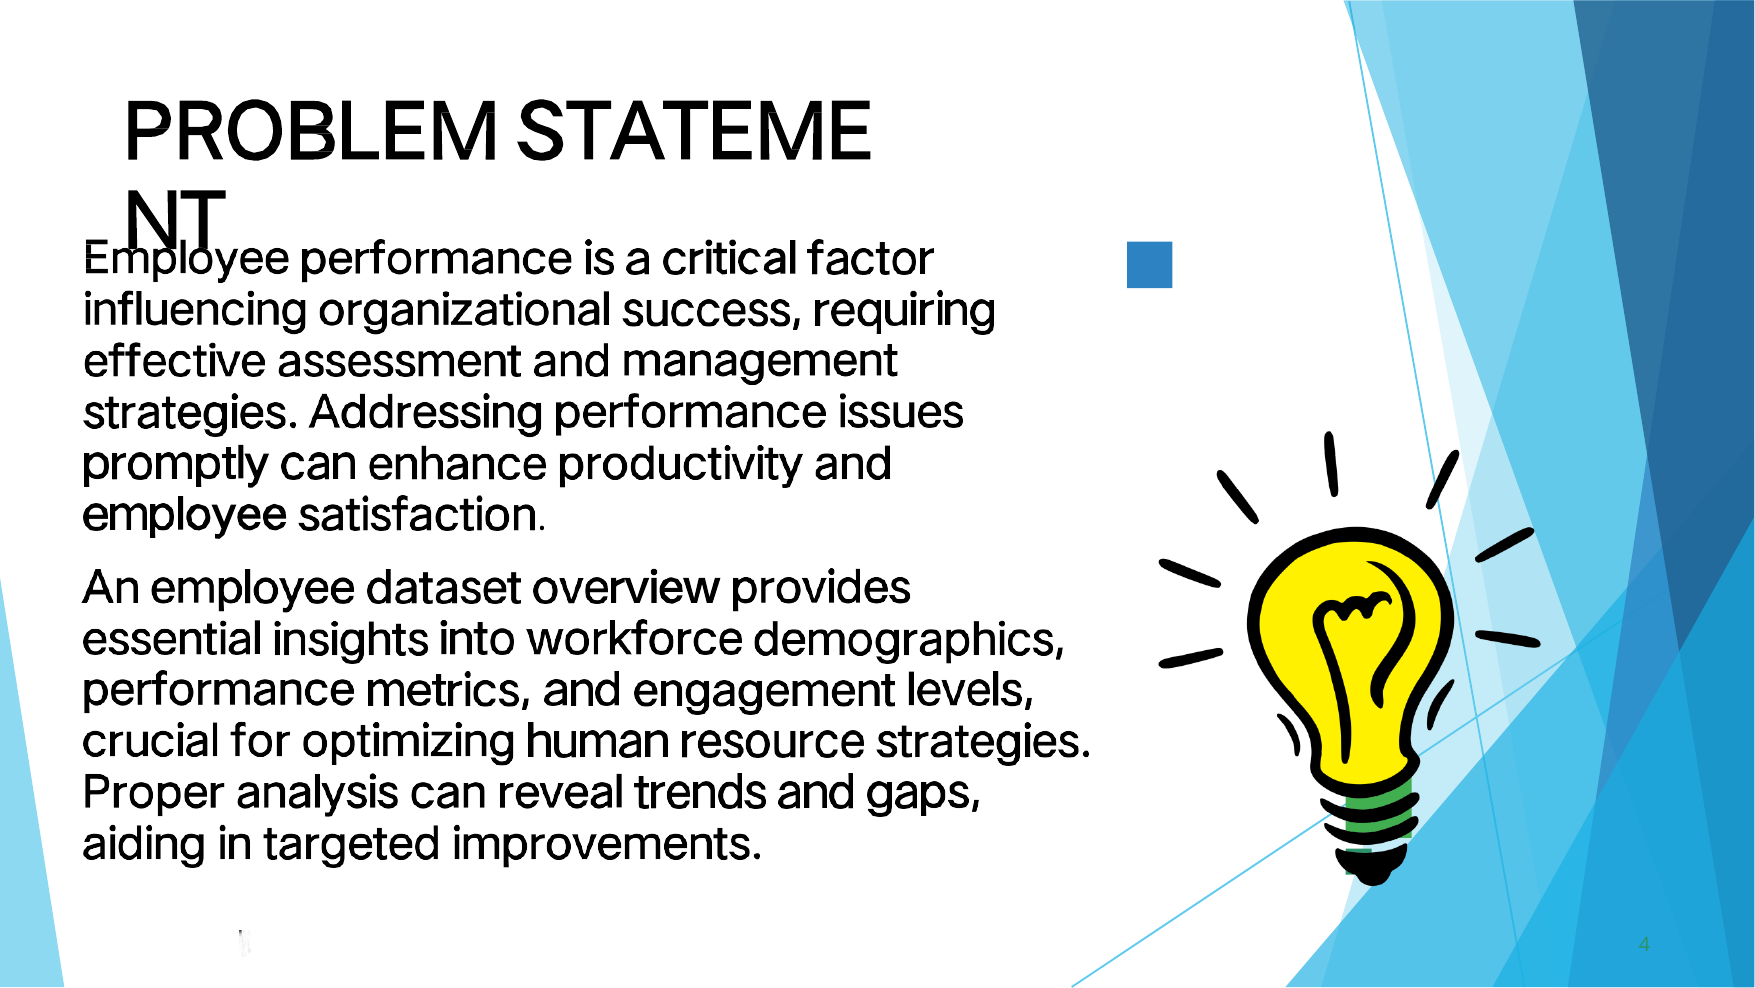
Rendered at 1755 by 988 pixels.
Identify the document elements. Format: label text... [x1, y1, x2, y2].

picture [610, 239, 614, 275]
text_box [83, 495, 287, 540]
slide_number 2 [1621, 930, 1660, 988]
picture [875, 721, 1089, 766]
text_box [867, 781, 979, 818]
text_box [760, 100, 822, 160]
picture [525, 568, 1063, 664]
picture [366, 568, 521, 604]
text_box [517, 99, 564, 161]
text_box [227, 99, 282, 161]
text_box [128, 190, 164, 230]
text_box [440, 619, 514, 656]
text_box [815, 290, 994, 335]
picture [556, 344, 963, 488]
text_box [663, 100, 709, 160]
text_box [1127, 241, 1173, 289]
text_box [633, 773, 766, 809]
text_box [908, 671, 1032, 710]
picture [81, 568, 245, 656]
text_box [81, 231, 610, 378]
picture [82, 392, 296, 437]
text_box [713, 100, 752, 160]
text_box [778, 773, 854, 809]
text_box [128, 100, 171, 160]
text_box [179, 100, 224, 160]
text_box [807, 239, 934, 275]
text_box [609, 100, 666, 160]
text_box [662, 239, 796, 275]
text_box [180, 190, 226, 230]
text_box [566, 100, 612, 160]
picture [308, 392, 546, 480]
text_box [433, 100, 495, 160]
text_box [290, 100, 335, 160]
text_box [1149, 422, 1548, 892]
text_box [84, 444, 270, 488]
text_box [533, 568, 721, 604]
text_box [245, 569, 428, 664]
text_box [831, 100, 871, 160]
picture [83, 670, 896, 869]
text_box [281, 452, 355, 480]
picture [239, 930, 251, 957]
text_box [167, 190, 177, 230]
text_box [342, 100, 379, 160]
text_box [385, 100, 425, 160]
picture [621, 299, 800, 330]
picture [298, 494, 544, 531]
picture [626, 247, 649, 275]
